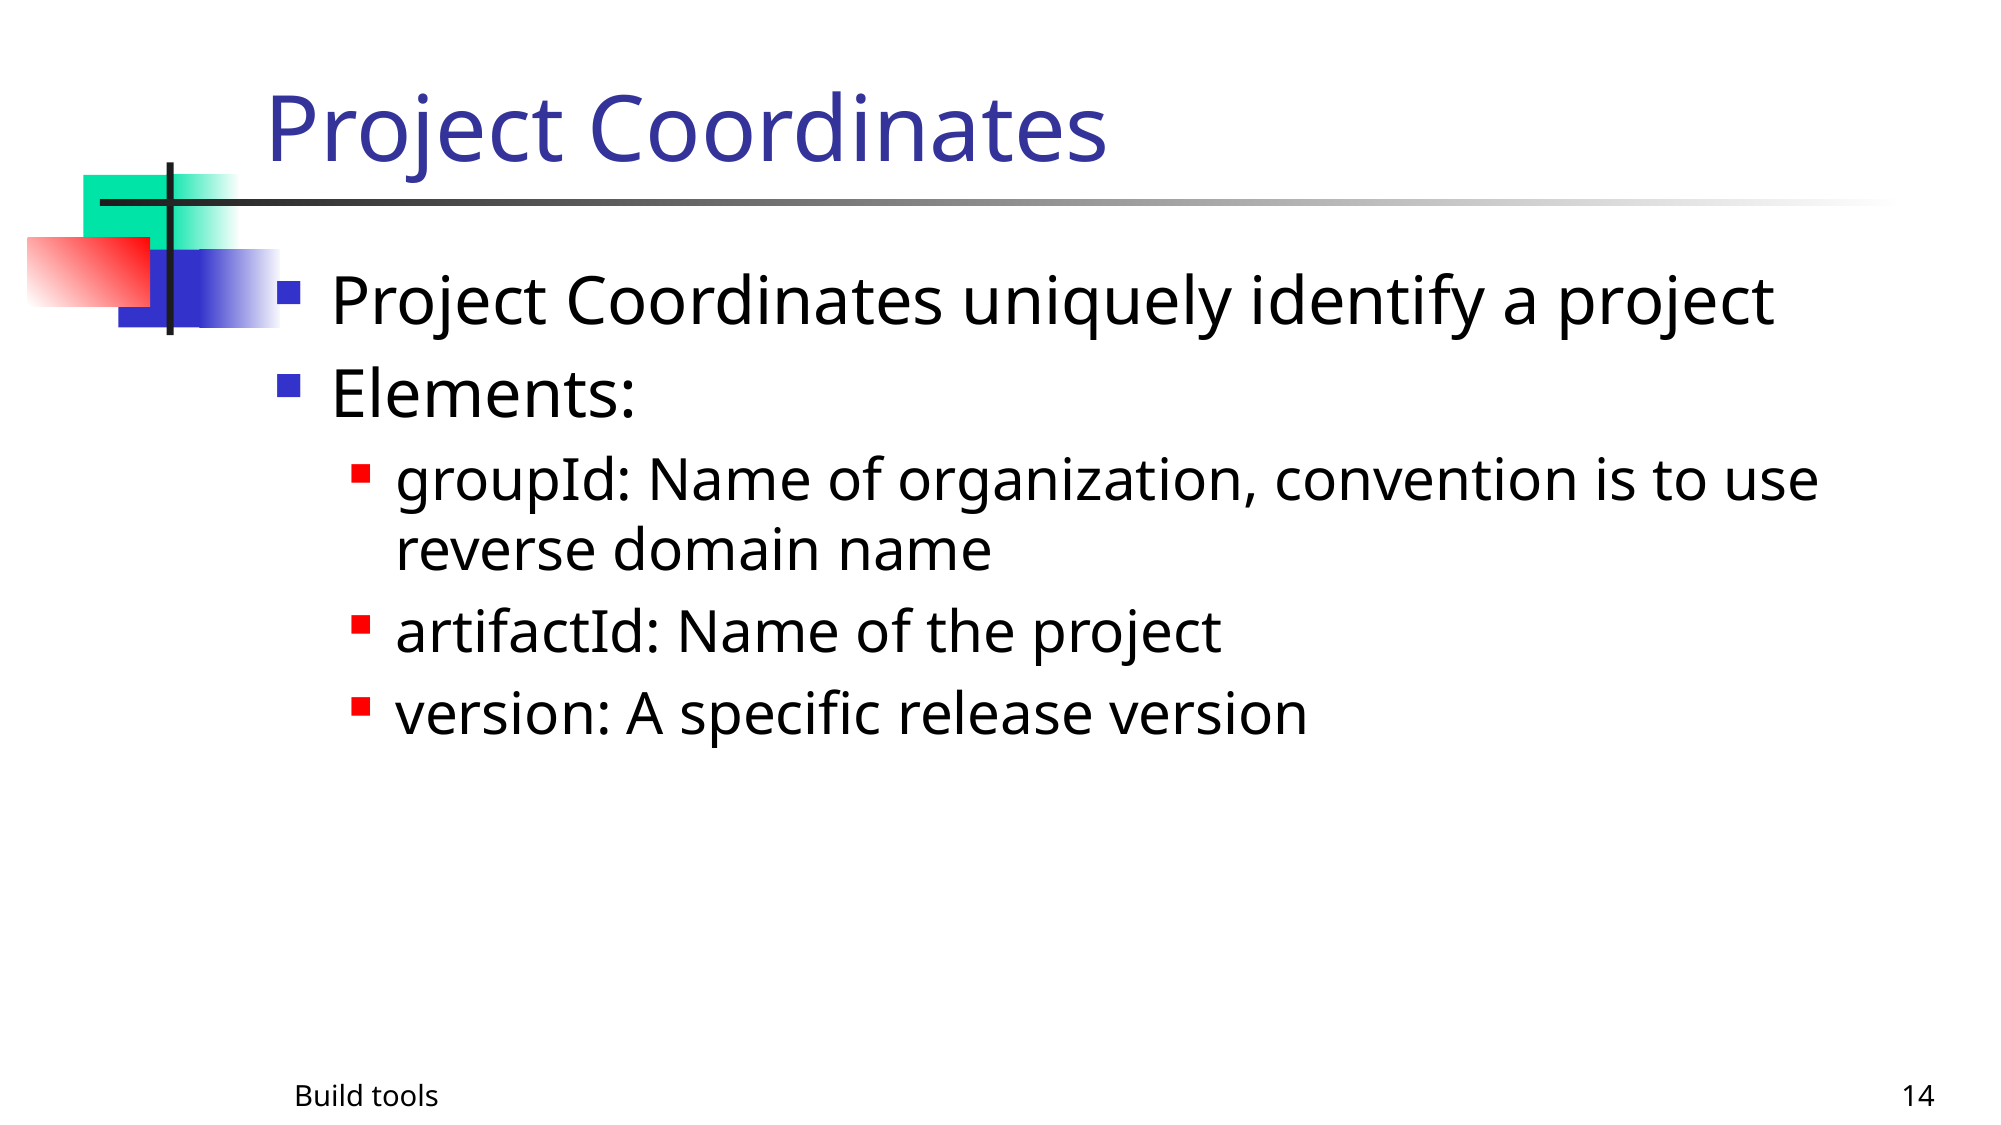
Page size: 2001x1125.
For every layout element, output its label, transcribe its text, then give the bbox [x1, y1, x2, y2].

slide_number 14 [1533, 1049, 1951, 1125]
list Project Coordinates uniquely identify a project Elements: groupId: Name of organization, convention is to use reverse domain name artifactId: Name of the project version: A specific release version [258, 249, 1959, 1007]
footer Build tools [49, 1049, 684, 1125]
title Project Coordinates [249, 0, 1955, 188]
